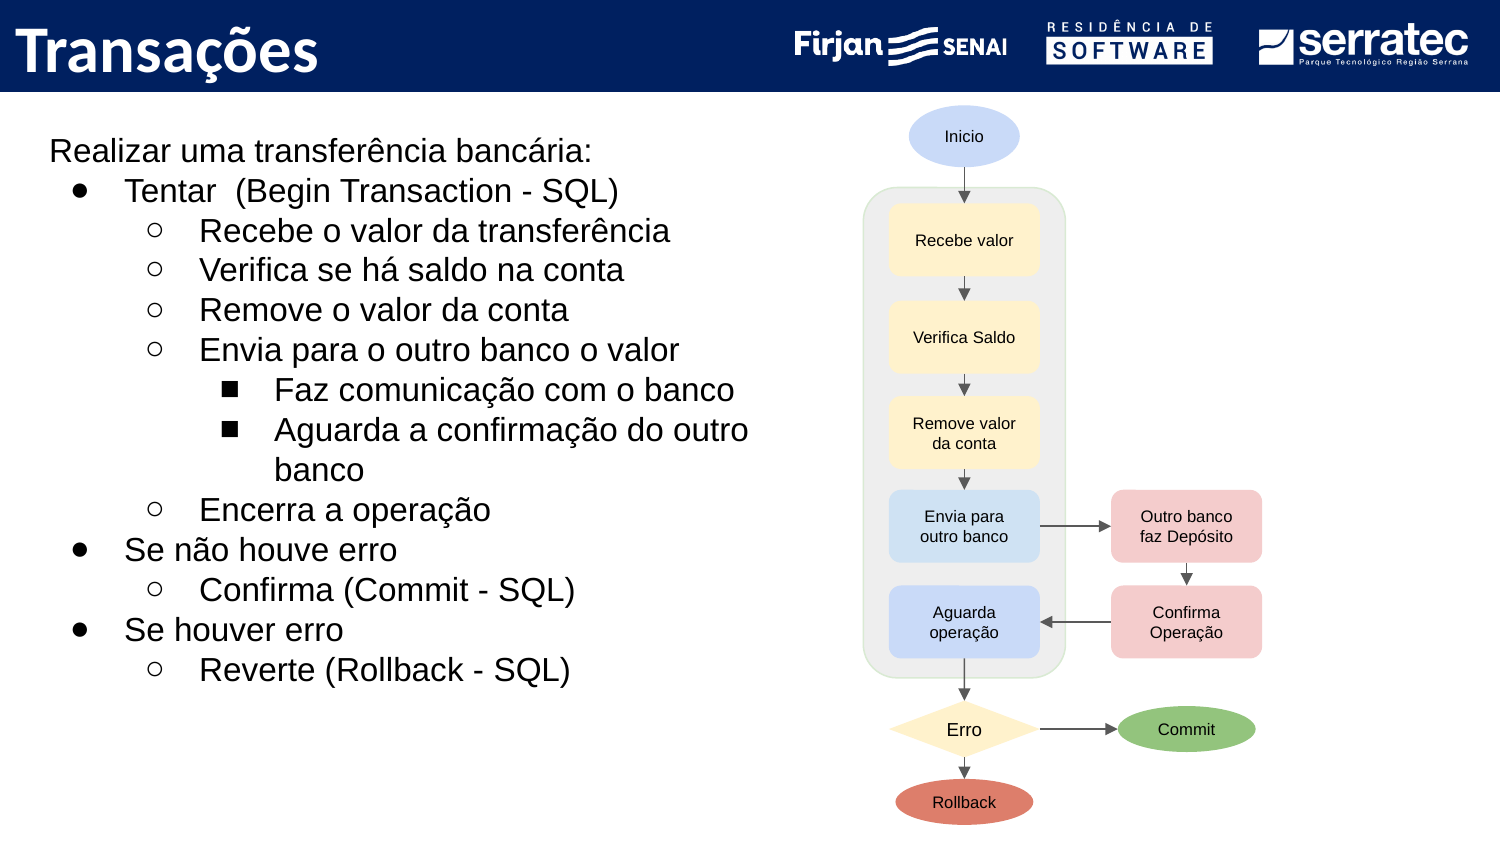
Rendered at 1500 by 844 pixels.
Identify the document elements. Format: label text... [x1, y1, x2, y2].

text_box Aguarda operação [888, 585, 1040, 659]
text_box Envia para outro banco [888, 489, 1040, 563]
text_box Rollback [895, 778, 1034, 825]
text_box Confirma Operação [1111, 585, 1263, 659]
text_box Erro [888, 701, 1039, 758]
text_box Verifica Saldo [888, 300, 1040, 374]
text_box Inicio [908, 105, 1020, 168]
title Transações [0, 0, 790, 72]
text_box Remove valor da conta [888, 396, 1040, 470]
text_box Recebe valor [888, 203, 1040, 277]
text_box Realizar uma transferência bancária: Tentar (Begin Transaction - SQL) Recebe o valor da transferência Verifica se há saldo na conta Remove o valor da conta Envia para o outro banco o valor Faz comunicação com o banco Aguarda a confirmação do outro banco Encerra a operação Se não houve erro Confirma (Commit - SQL) Se houver erro Reverte (Rollback - SQL) [34, 113, 834, 567]
text_box Outro banco faz Depósito [1111, 489, 1263, 563]
text_box Commit [1118, 706, 1256, 753]
text_box [863, 187, 1066, 678]
picture [771, 12, 1239, 80]
picture [1259, 23, 1468, 66]
